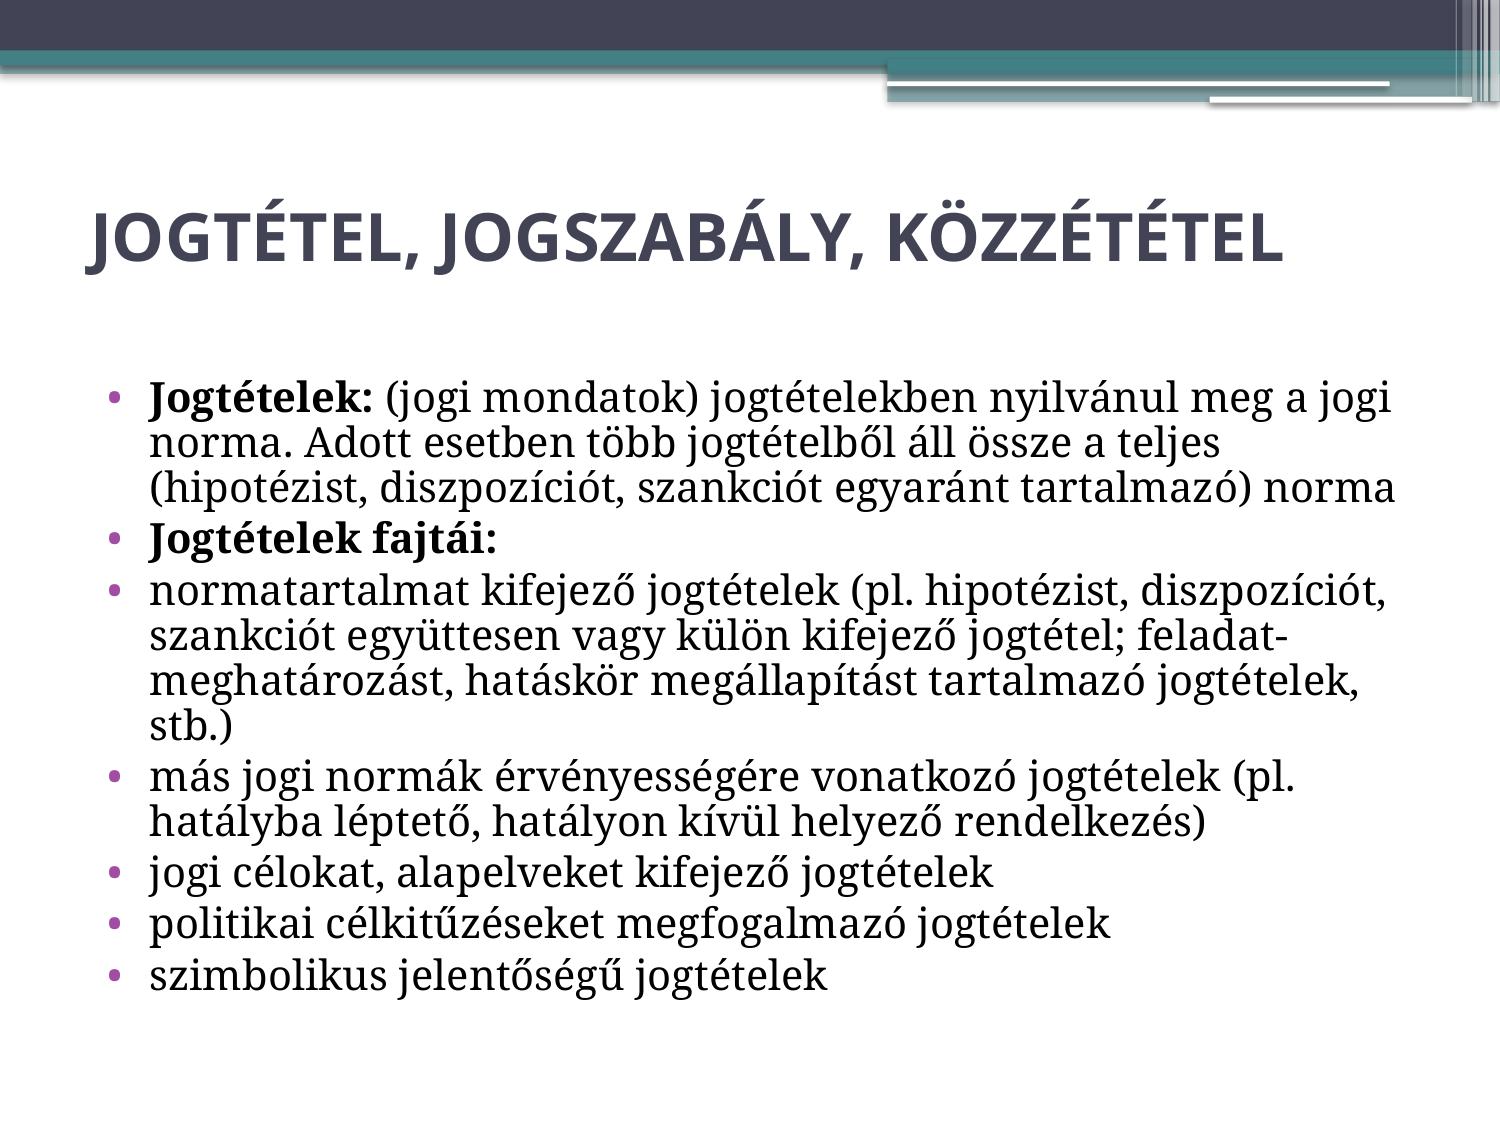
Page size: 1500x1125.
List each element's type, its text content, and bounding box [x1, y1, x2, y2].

title JOGTÉTEL, JOGSZABÁLY, KÖZZÉTÉTEL [74, 187, 1426, 363]
list Jogtételek: (jogi mondatok) jogtételekben nyilvánul meg a jogi norma. Adott esetben több jogtételből áll össze a teljes (hipotézist, diszpozíciót, szankciót egyaránt tartalmazó) norma Jogtételek fajtái: normatartalmat kifejező jogtételek (pl. hipotézist, diszpozíciót, szankciót együttesen vagy külön kifejező jogtétel; feladat-meghatározást, hatáskör megállapítást tartalmazó jogtételek, stb.) más jogi normák érvényességére vonatkozó jogtételek (pl. hatályba léptető, hatályon kívül helyező rendelkezés) jogi célokat, alapelveket kifejező jogtételek politikai célkitűzéseket megfogalmazó jogtételek szimbolikus jelentőségű jogtételek [74, 368, 1426, 1079]
